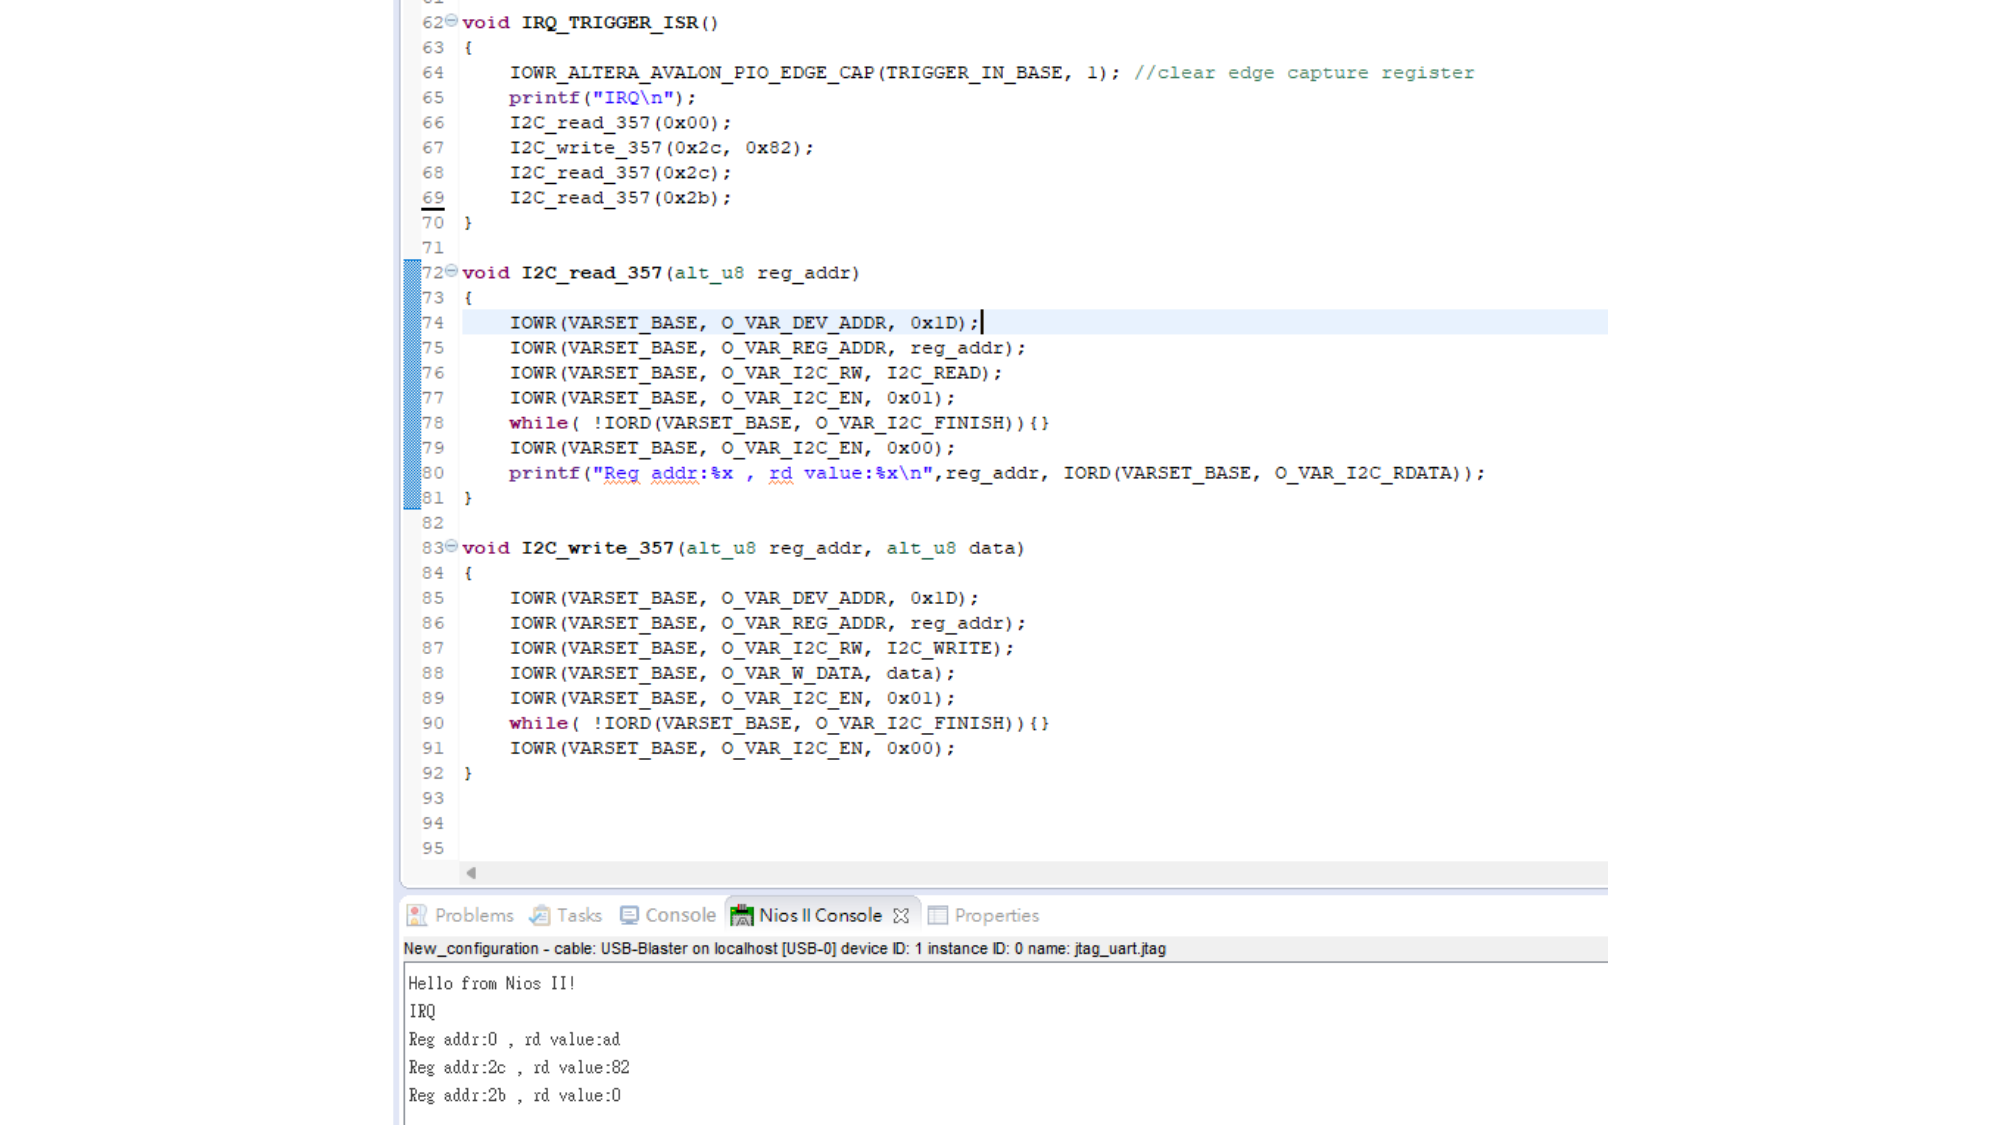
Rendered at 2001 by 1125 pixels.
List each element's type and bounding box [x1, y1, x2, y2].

picture [392, 0, 1608, 1125]
